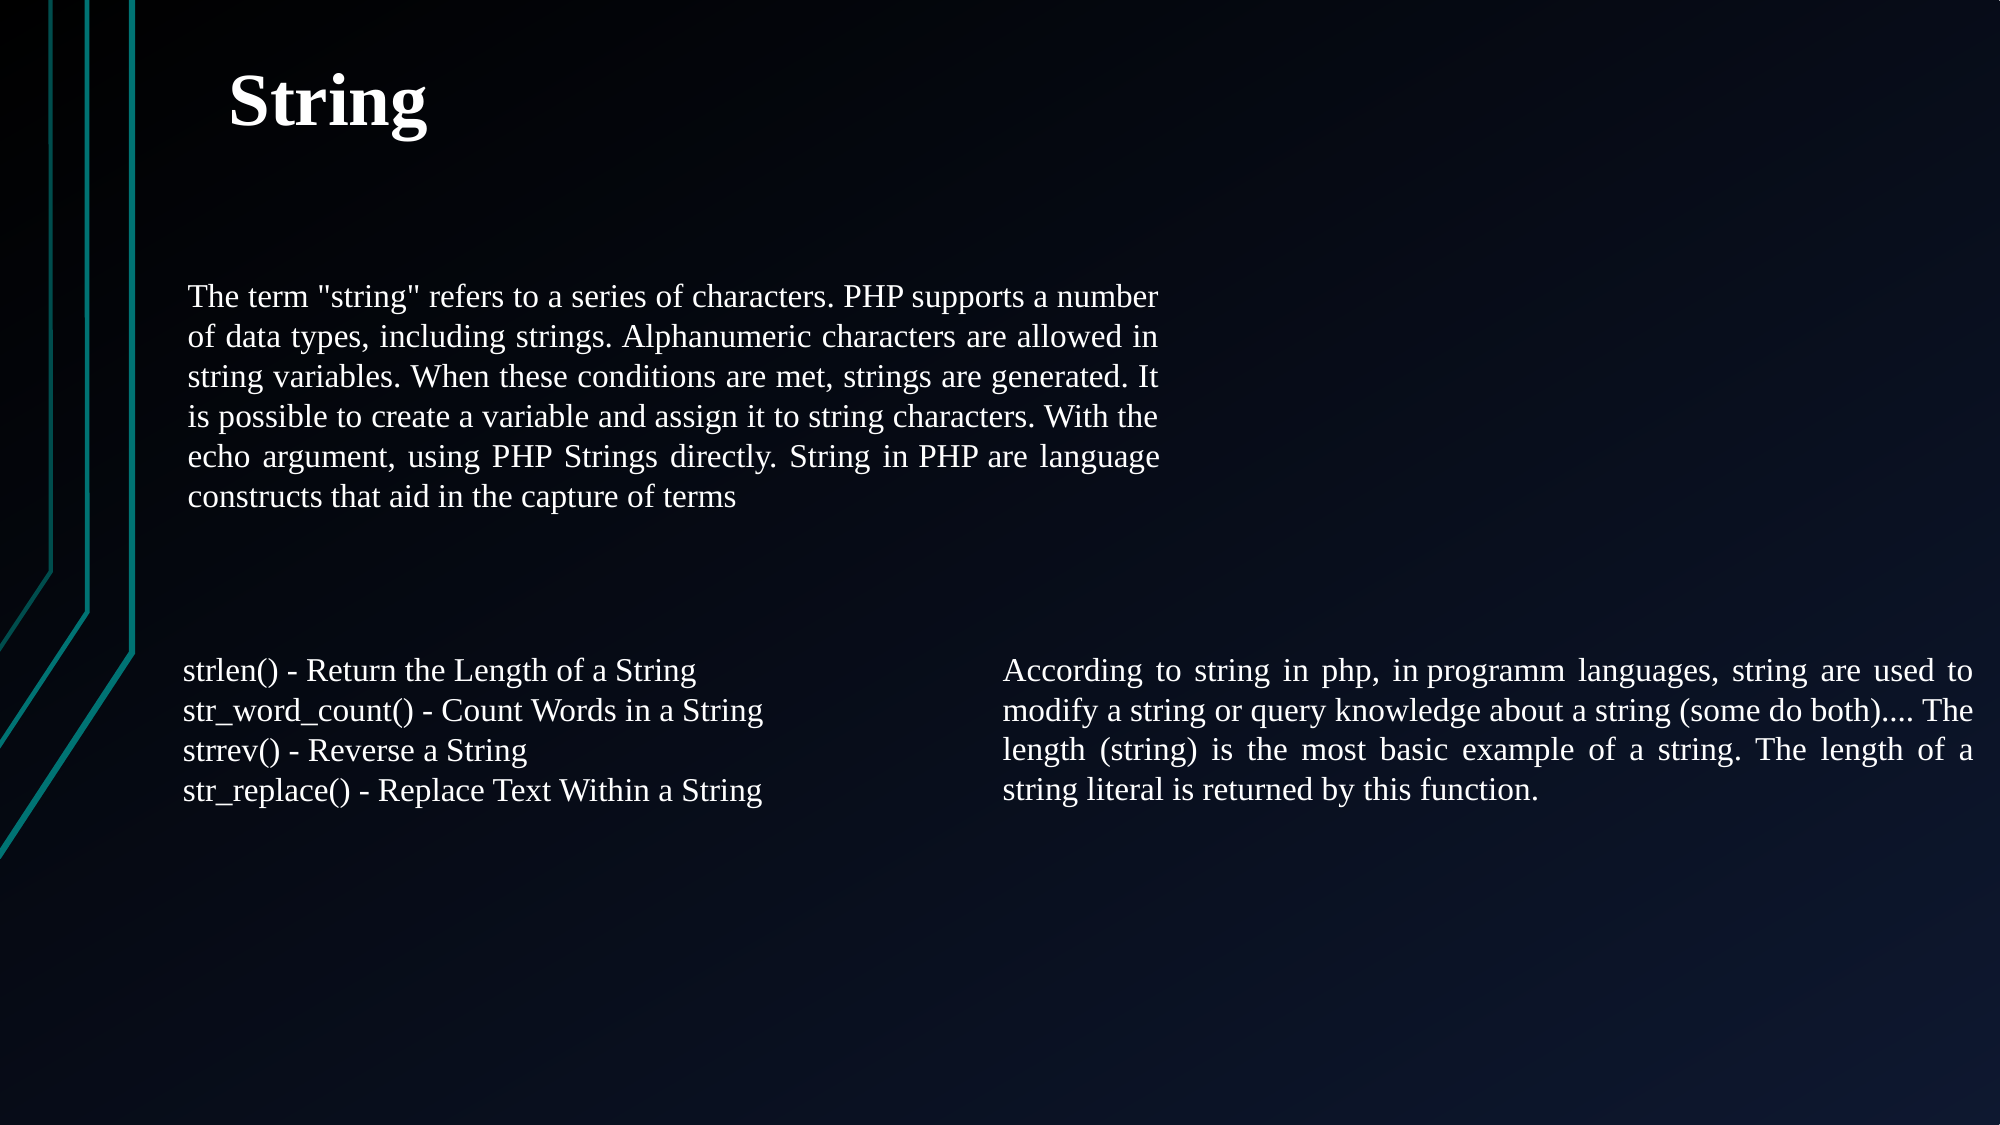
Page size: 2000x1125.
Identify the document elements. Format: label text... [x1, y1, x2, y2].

text_box strlen() - Return the Length of a String str_word_count() - Count Words in a String strrev() - Reverse a String str_replace() - Replace Text Within a String [168, 640, 1171, 856]
text_box The term "string" refers to a series of characters. PHP supports a number of data types, including strings. Alphanumeric characters are allowed in string variables. When these conditions are met, strings are generated. It is possible to create a variable and assign it to string characters. With the echo argument, using PHP Strings directly. String in PHP are language constructs that aid in the capture of terms [172, 267, 1176, 522]
text_box According to string in php, in programm languages, string are used to modify a string or query knowledge about a string (some do both).... The length (string) is the most basic example of a string. The length of a string literal is returned by this function. [987, 640, 1991, 815]
title String [208, 42, 843, 152]
